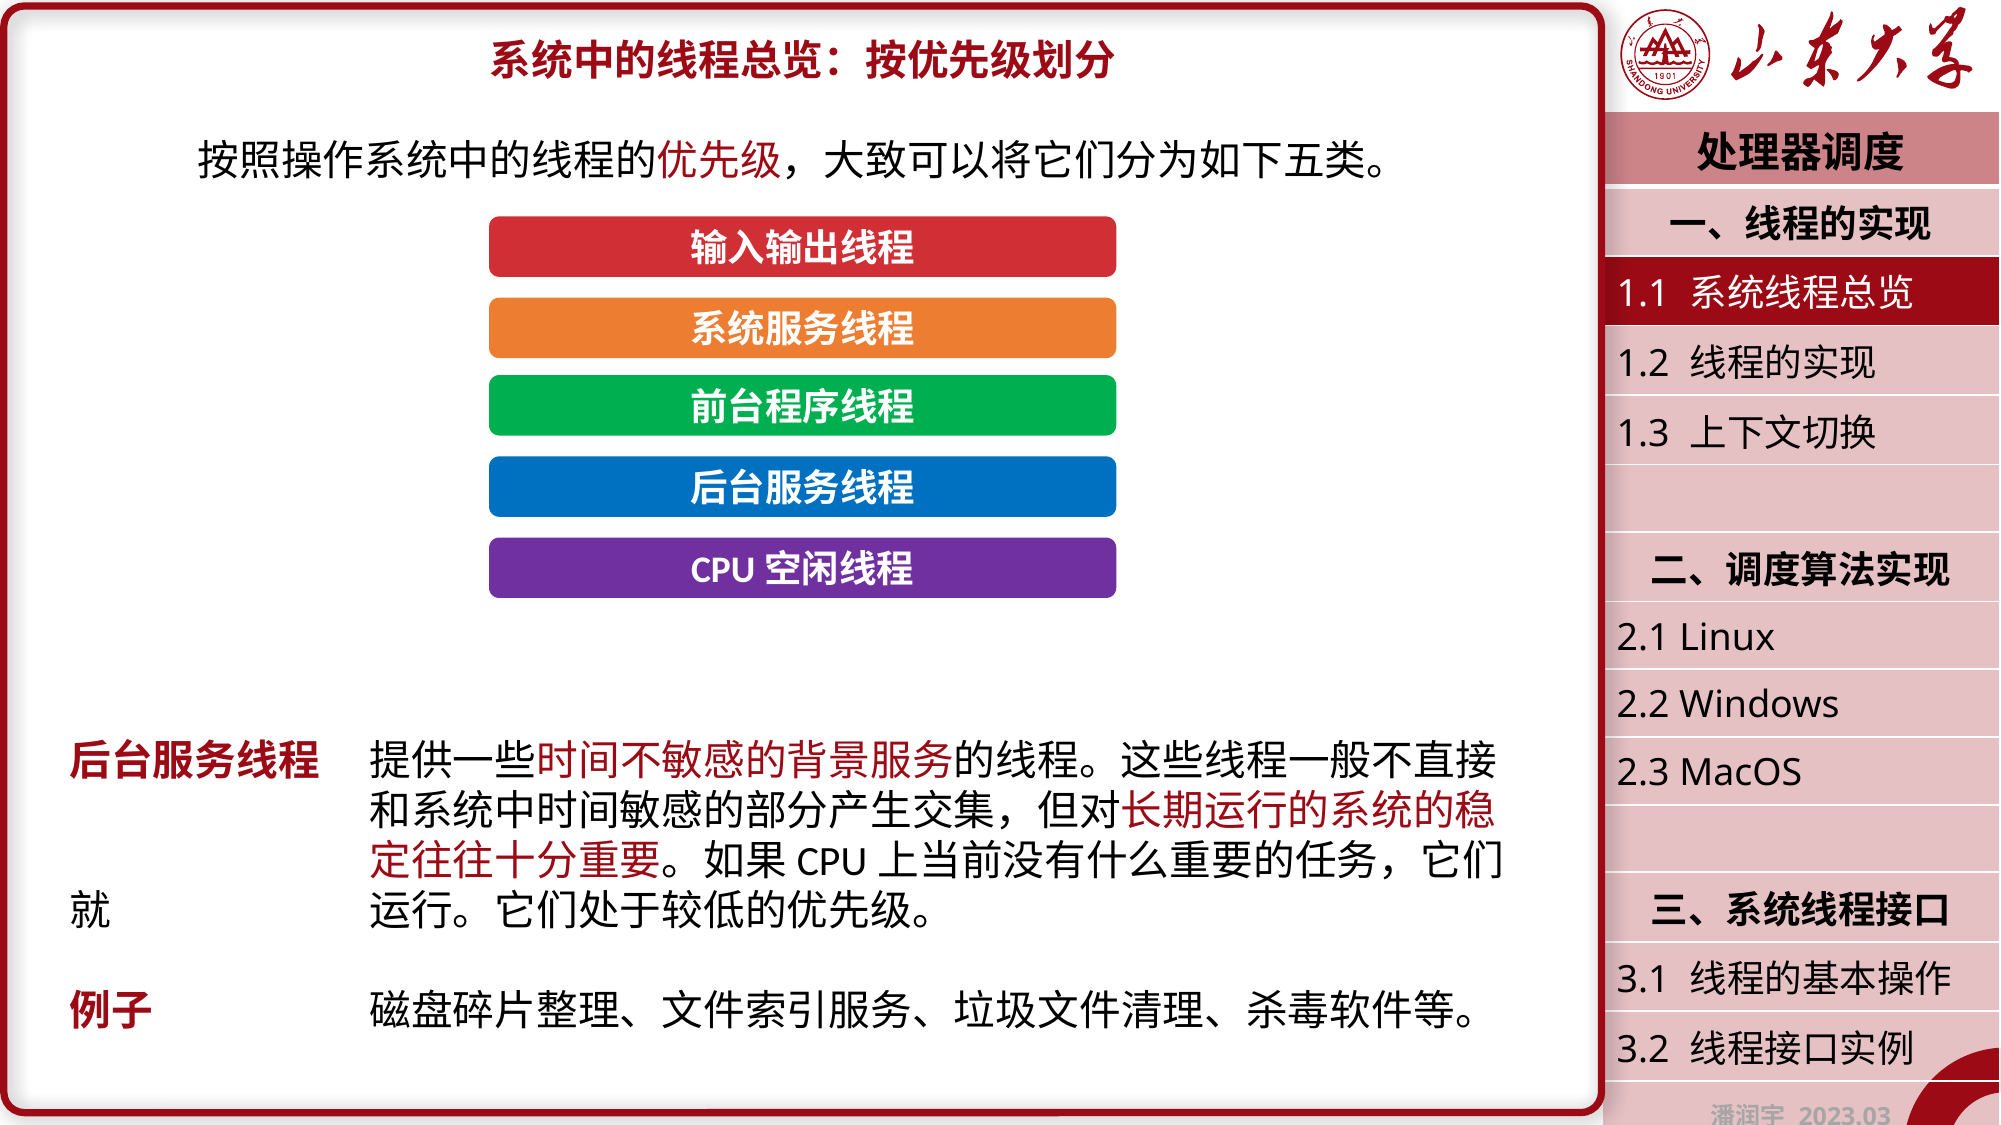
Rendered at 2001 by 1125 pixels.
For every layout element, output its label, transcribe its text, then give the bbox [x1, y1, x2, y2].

table_cell 潘润宇 2023.02 [1610, 1012, 1614, 1080]
table_cell 2.1 Linux [1619, 602, 1999, 668]
text_box [1603, 1082, 1614, 1116]
text_box 后台服务线程 [488, 455, 1118, 518]
text_box CPU空闲线程 [488, 536, 1118, 600]
table_cell 2.5 其它结构 [1610, 943, 1614, 1010]
table_cell 三、系统线程接口 [1619, 873, 1999, 941]
table_cell 1.3 上下文切换 [1618, 396, 1999, 464]
text_box 系统服务线程 [488, 296, 1118, 360]
text_box 前台程序线程 [488, 374, 1118, 437]
table_cell 1.4 设备与中断 [1610, 396, 1614, 464]
table_cell 2.3 MacOS [1619, 738, 1999, 804]
text_box 输入输出线程 [488, 215, 1118, 278]
table_cell 二、操作系统结构 [1610, 602, 1614, 668]
table_cell 2.1 库结构 [1610, 670, 1614, 736]
table_cell 1.1 系统线程总览 [1618, 257, 1999, 325]
table_cell 2.3 微内核结构 [1610, 806, 1614, 871]
table_cell [1619, 806, 1999, 871]
table_cell 二、调度算法实现 [1619, 533, 1999, 601]
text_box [1620, 5, 1977, 100]
text_box 系统中的线程总览：按优先级划分 按照操作系统中的线程的优先级，大致可以将它们分为如下五类。 后台服务线程 提供一些时间不敏感的背景服务的线程。这些线程一般不直接 和系统中时间敏感的部分产生交集，但对长期运行的系统的稳 定往往十分重要。如果CPU上当前没有什么重要的任务，它们就 运行。它们处于较低的优先级。 例子 磁盘碎片整理、文件索引服务、垃圾文件清理、杀毒软件等。 [54, 26, 1551, 1042]
table_cell [1610, 533, 1614, 601]
table_cell 1.5 特权级与系统调用 [1610, 465, 1614, 531]
table_cell 潘润宇 2023.03 [1603, 1082, 1999, 1125]
table_cell 1.2 计算机系统 [1610, 257, 1614, 325]
table_cell 1.1 图灵机模型 [1610, 189, 1614, 255]
table_cell 3.1 线程的基本操作 [1619, 943, 1999, 1010]
table_cell 一、计算机基础 [1610, 112, 1614, 184]
table_cell 2.4 外核结构 [1610, 873, 1614, 941]
table_cell [1618, 465, 1999, 531]
table_cell 2.2 Windows [1619, 670, 1999, 736]
table_cell 1.2 线程的实现 [1618, 326, 1999, 394]
table_cell 2.2 宏内核结构 [1610, 738, 1614, 804]
table_cell 一、线程的实现 [1618, 189, 1999, 255]
table_cell 3.2 线程接口实例 [1619, 1012, 1999, 1080]
table_header 处理器调度 [1618, 112, 1999, 184]
table_cell 1.3 指令集架构 [1610, 326, 1614, 394]
text_box [2, 4, 1603, 1114]
